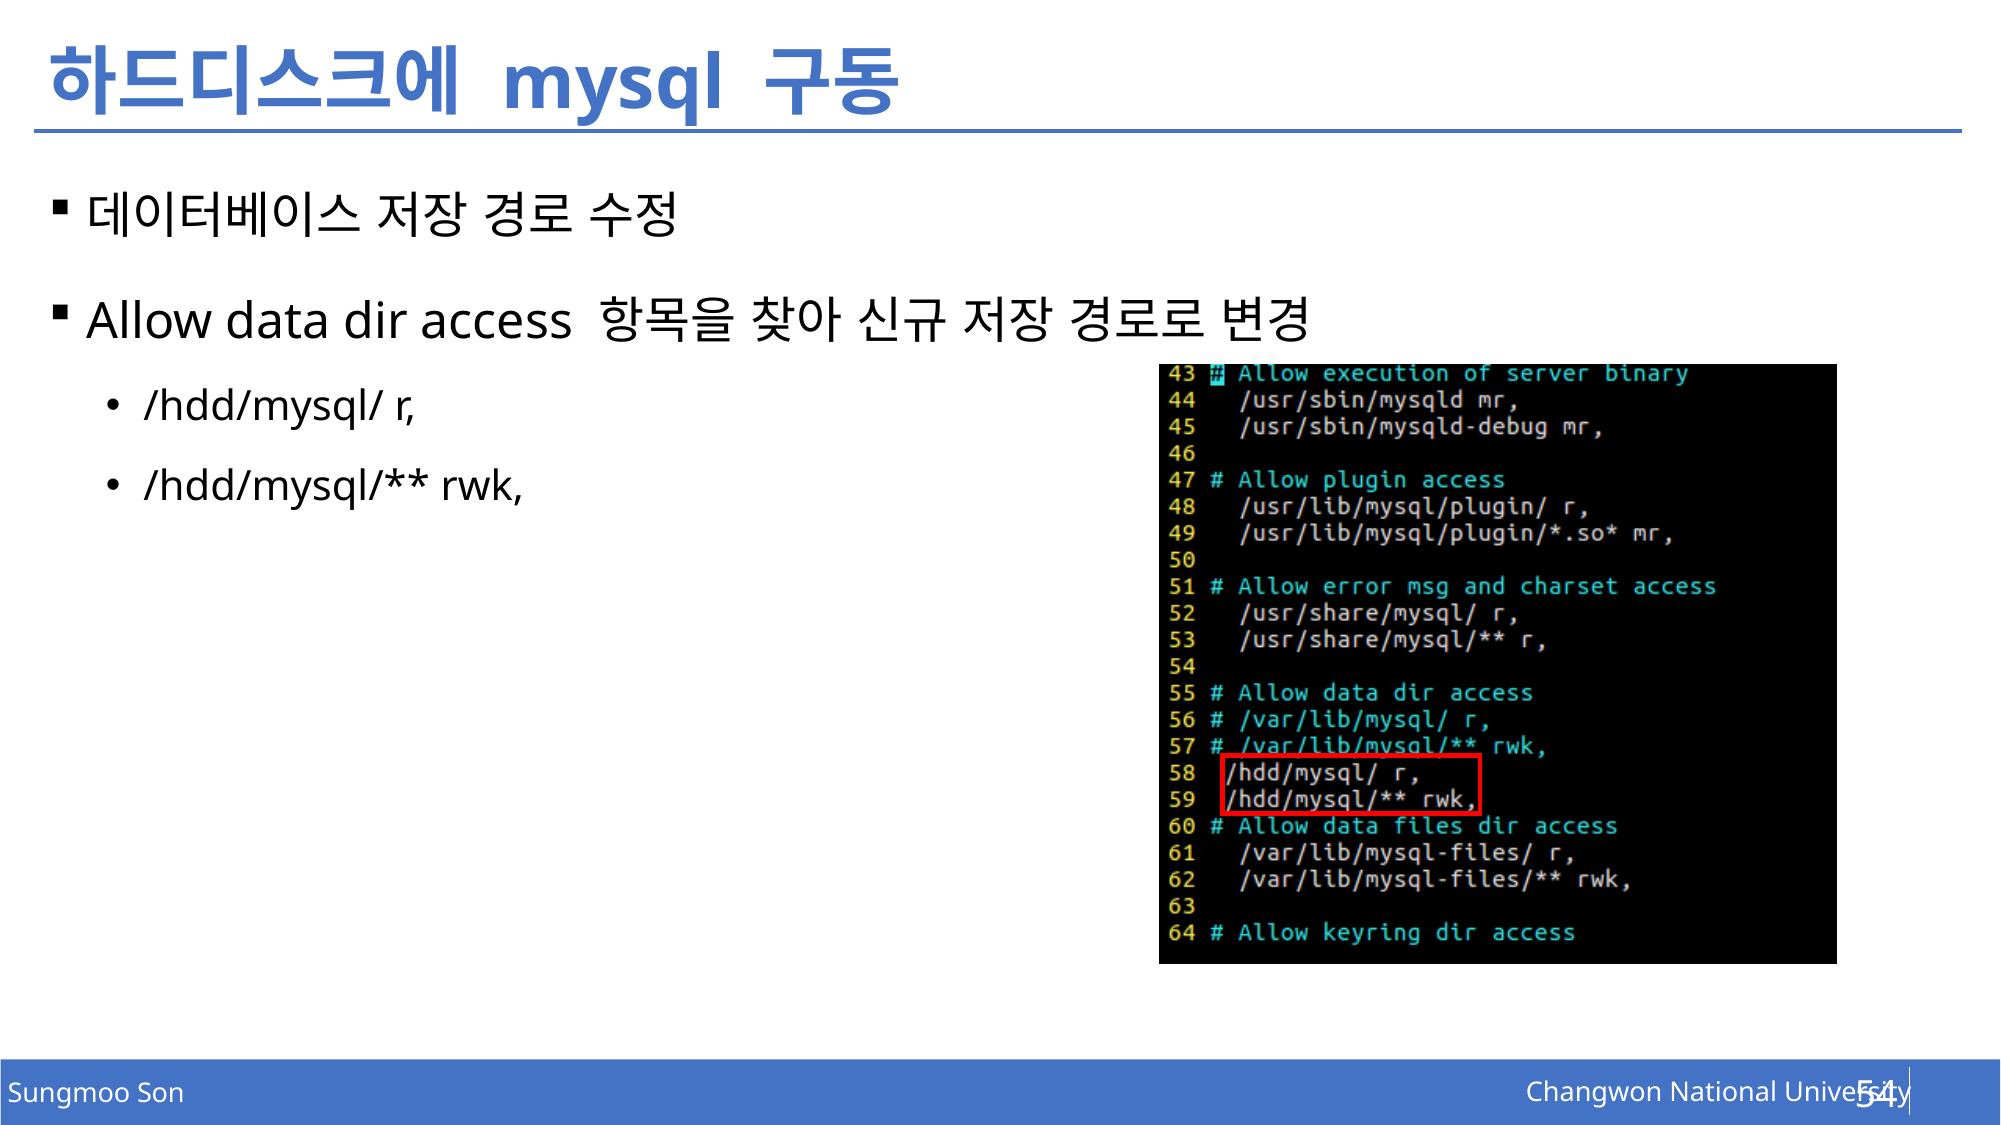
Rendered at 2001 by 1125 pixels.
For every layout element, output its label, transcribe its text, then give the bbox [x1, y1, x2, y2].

list 데이터베이스 저장 경로 수정 Allow data dir access 항목을 찾아 신규 저장 경로로 변경 /hdd/mysql/ r, /hdd/mysql/** rwk, [33, 152, 1963, 997]
picture [1159, 364, 1837, 964]
title 하드디스크에 mysql 구동 [33, 27, 1963, 143]
text_box 54 [1839, 1062, 2000, 1125]
